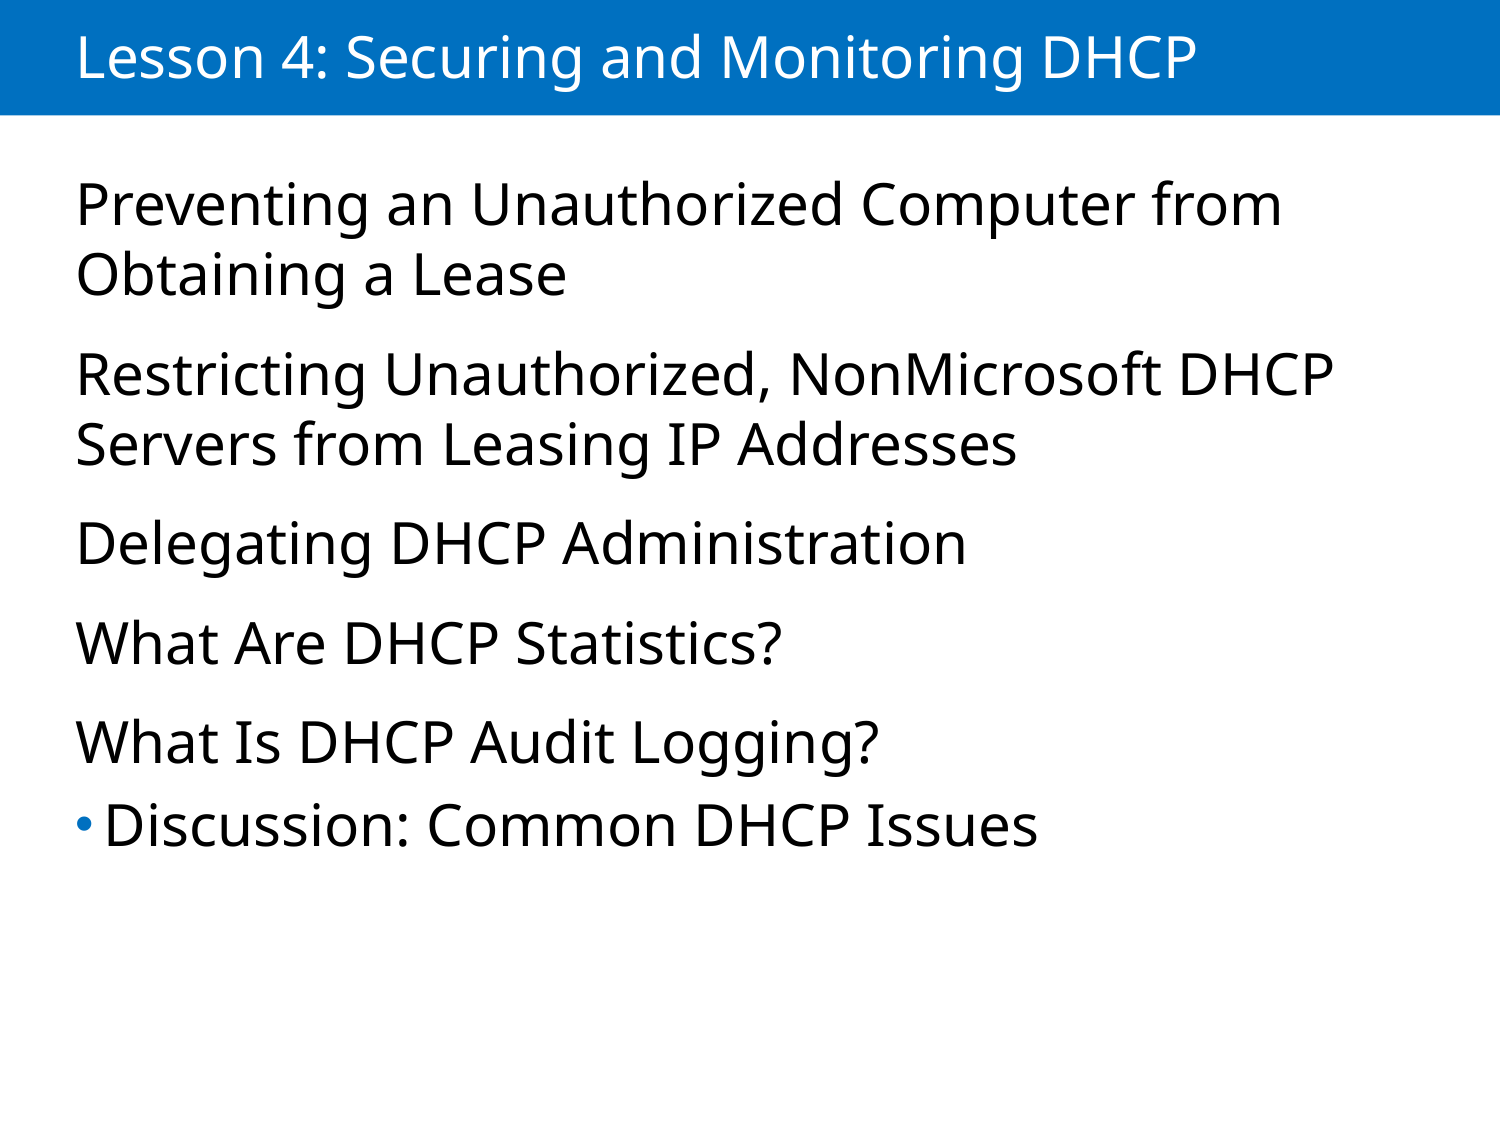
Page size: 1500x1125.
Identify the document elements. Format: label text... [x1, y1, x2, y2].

title Lesson 4: Securing and Monitoring DHCP [75, 0, 1351, 122]
list Preventing an Unauthorized Computer from Obtaining a Lease Restricting Unauthorized, NonMicrosoft DHCP Servers from Leasing IP Addresses Delegating DHCP Administration What Are DHCP Statistics? What Is DHCP Audit Logging? Discussion: Common DHCP Issues [74, 167, 1408, 1013]
